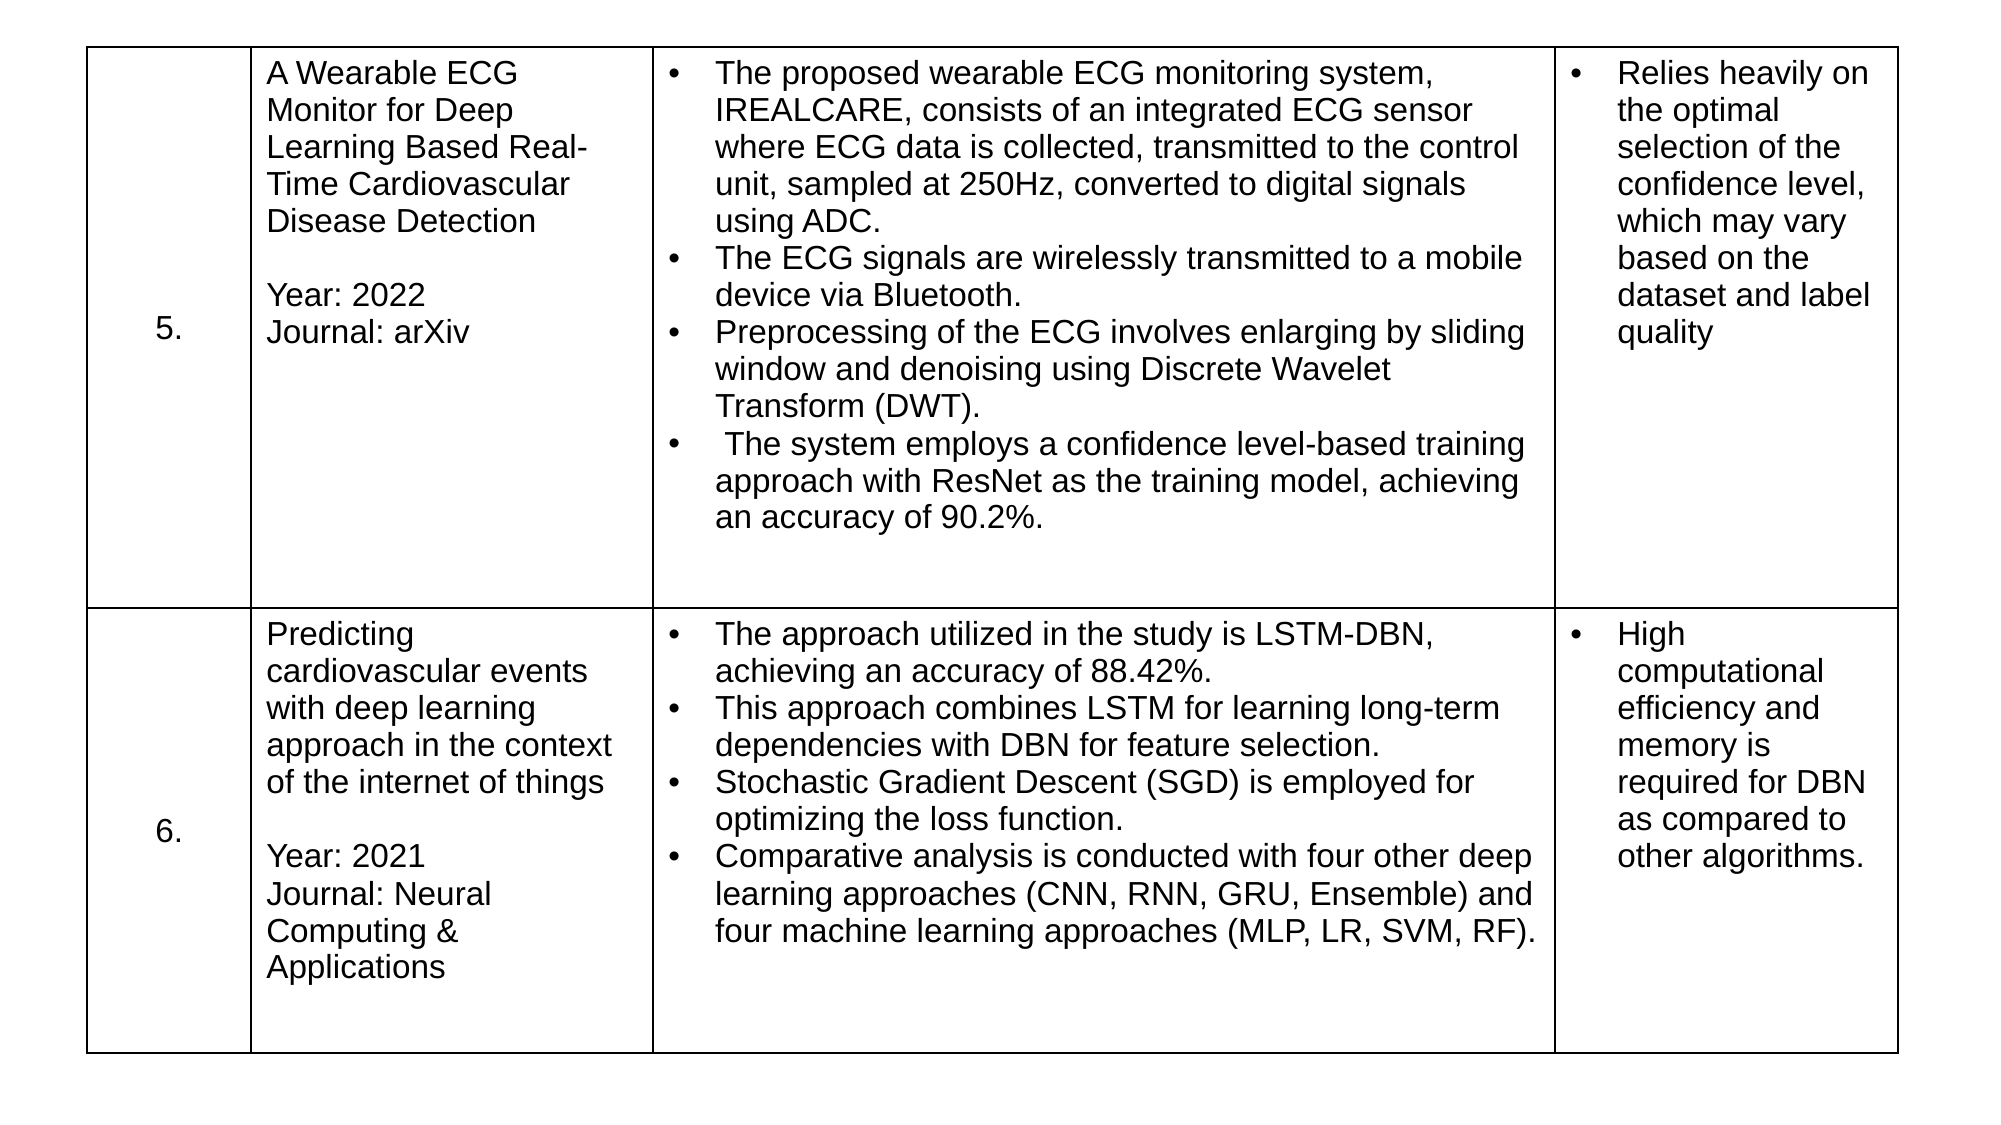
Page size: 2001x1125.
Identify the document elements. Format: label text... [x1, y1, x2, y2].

table_cell High computational efficiency and memory is required for DBN as compared to other algorithms. [1556, 609, 1897, 1052]
table_header The proposed wearable ECG monitoring system, IREALCARE, consists of an integrated ECG sensor where ECG data is collected, transmitted to the control unit, sampled at 250Hz, converted to digital signals using ADC. The ECG signals are wirelessly transmitted to a mobile device via Bluetooth. Preprocessing of the ECG involves enlarging by sliding window and denoising using Discrete Wavelet Transform (DWT). The system employs a confidence level-based training approach with ResNet as the training model, achieving an accuracy of 90.2%. [654, 48, 1554, 607]
table_cell 6. [88, 609, 250, 1052]
table_cell The approach utilized in the study is LSTM-DBN, achieving an accuracy of 88.42%. This approach combines LSTM for learning long-term dependencies with DBN for feature selection. Stochastic Gradient Descent (SGD) is employed for optimizing the loss function. Comparative analysis is conducted with four other deep learning approaches (CNN, RNN, GRU, Ensemble) and four machine learning approaches (MLP, LR, SVM, RF). [654, 609, 1554, 1052]
table_header A Wearable ECG Monitor for Deep Learning Based Real-Time Cardiovascular Disease Detection Year: 2022 Journal: arXiv [252, 48, 652, 607]
table_header 5. [88, 48, 250, 607]
table_cell Predicting cardiovascular events with deep learning approach in the context of the internet of things Year: 2021 Journal: Neural Computing & Applications [252, 609, 652, 1052]
table_header Relies heavily on the optimal selection of the confidence level, which may vary based on the dataset and label quality [1556, 48, 1897, 607]
